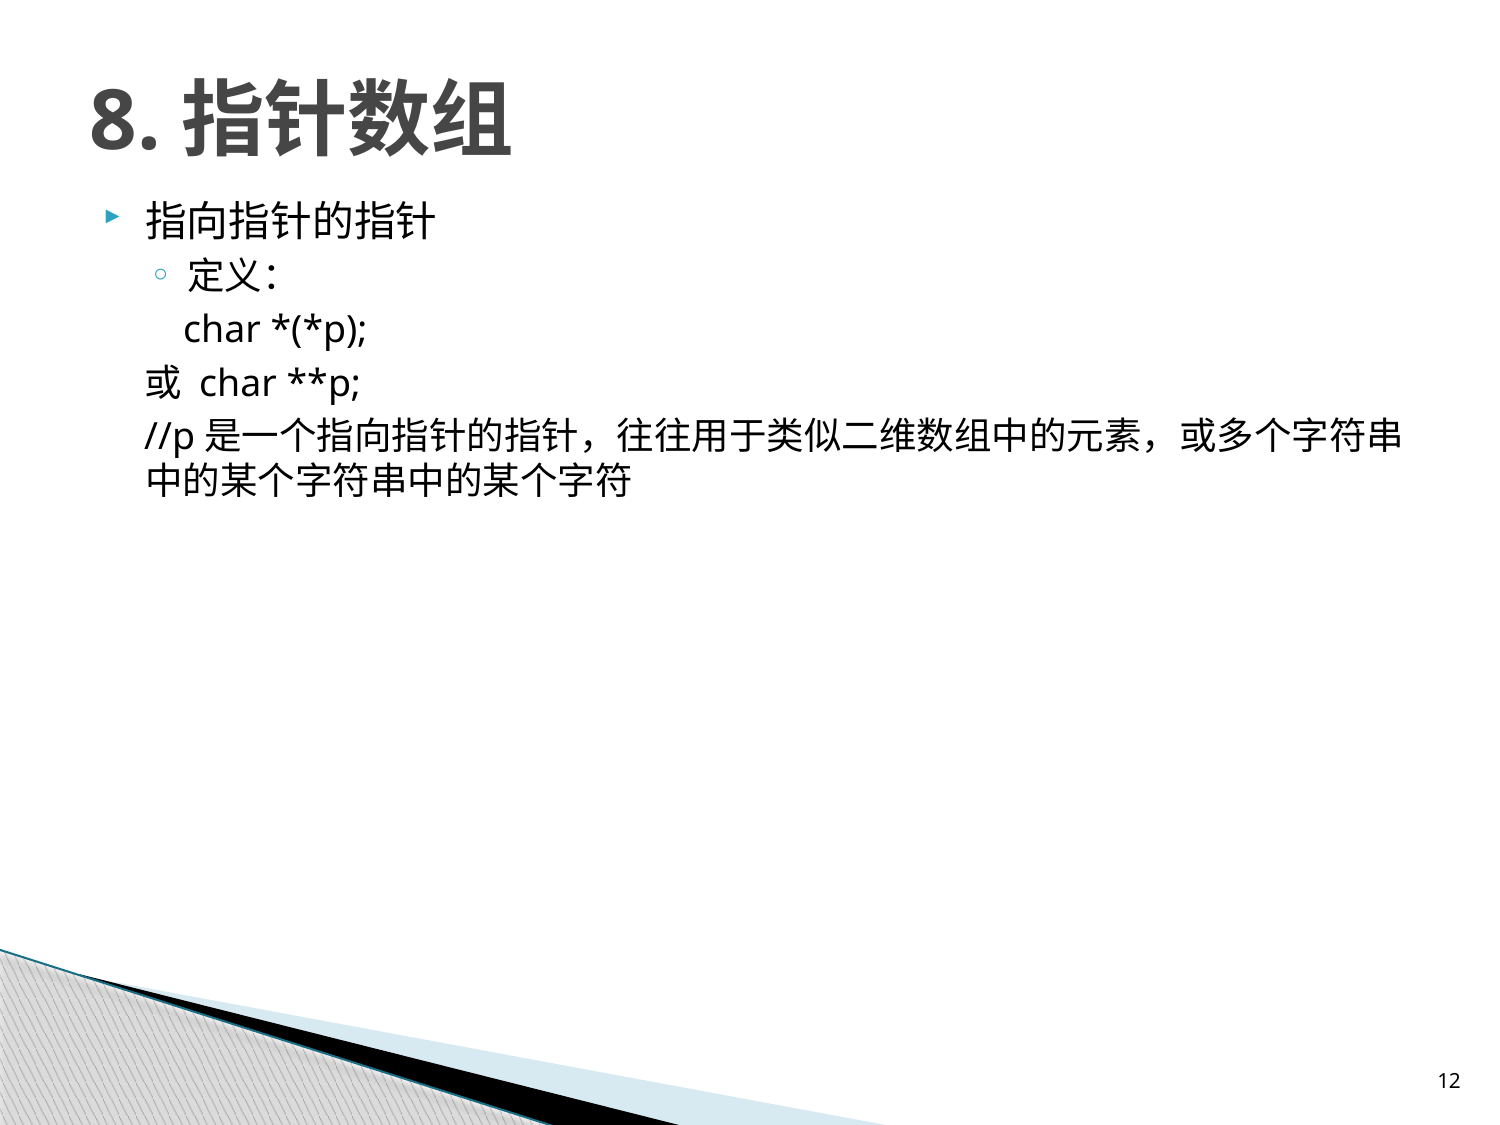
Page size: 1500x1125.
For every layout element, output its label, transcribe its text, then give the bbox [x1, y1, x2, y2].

title 8.指针数组 [75, 45, 1425, 188]
list 指向指针的指针 定义： char *(*p); 或 char **p; //p是一个指向指针的指针，往往用于类似二维数组中的元素，或多个字符串中的某个字符串中的某个字符 [70, 187, 1454, 985]
footer 12 [1089, 1042, 1476, 1103]
